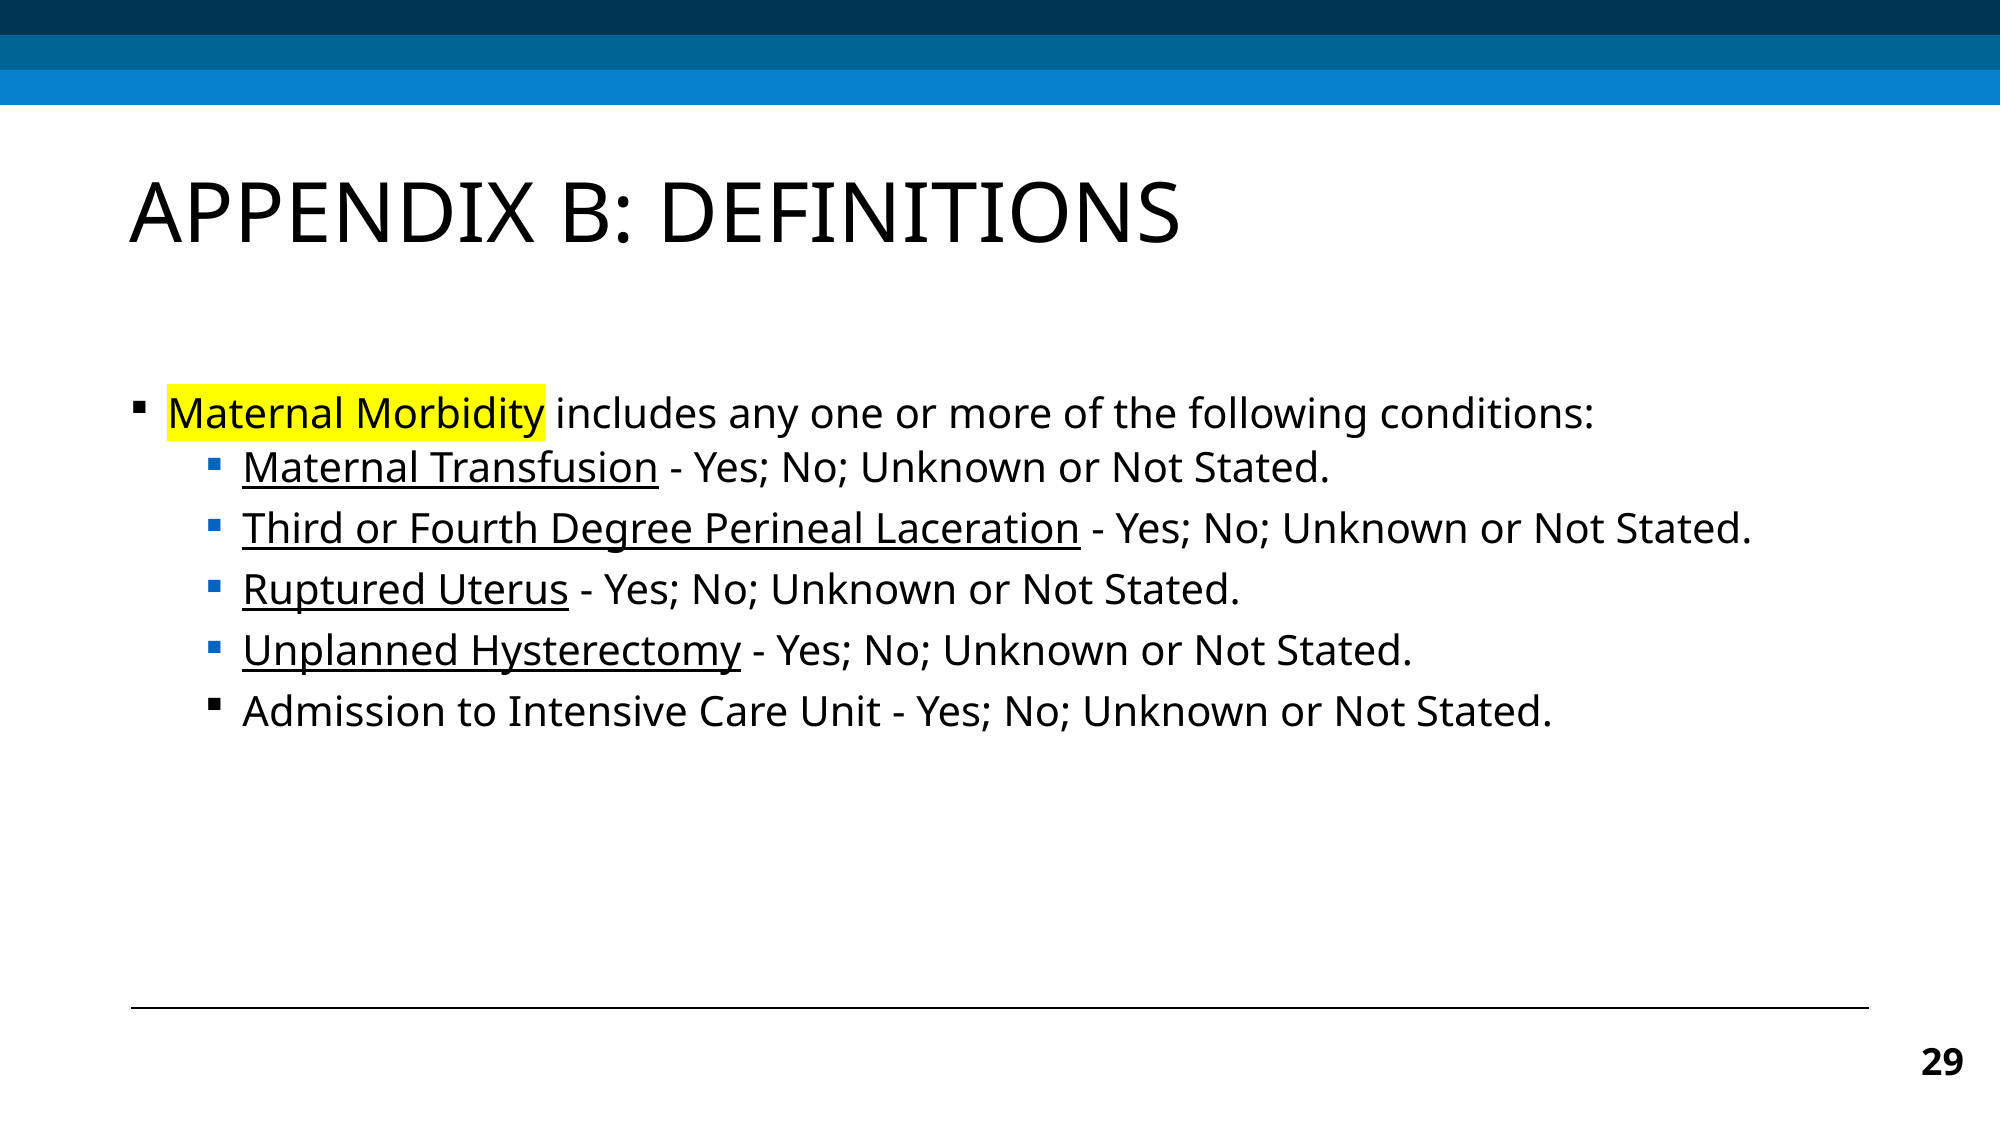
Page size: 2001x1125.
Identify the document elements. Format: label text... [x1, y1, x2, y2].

slide_number 29 [1868, 1033, 1979, 1094]
title APPENDIX B: DEFINITIONS [114, 151, 1869, 376]
list Maternal Morbidity includes any one or more of the following conditions: Maternal Transfusion - Yes; No; Unknown or Not Stated. Third or Fourth Degree Perineal Laceration - Yes; No; Unknown or Not Stated. Ruptured Uterus - Yes; No; Unknown or Not Stated. Unplanned Hysterectomy - Yes; No; Unknown or Not Stated. Admission to Intensive Care Unit - Yes; No; Unknown or Not Stated. [114, 376, 1869, 973]
